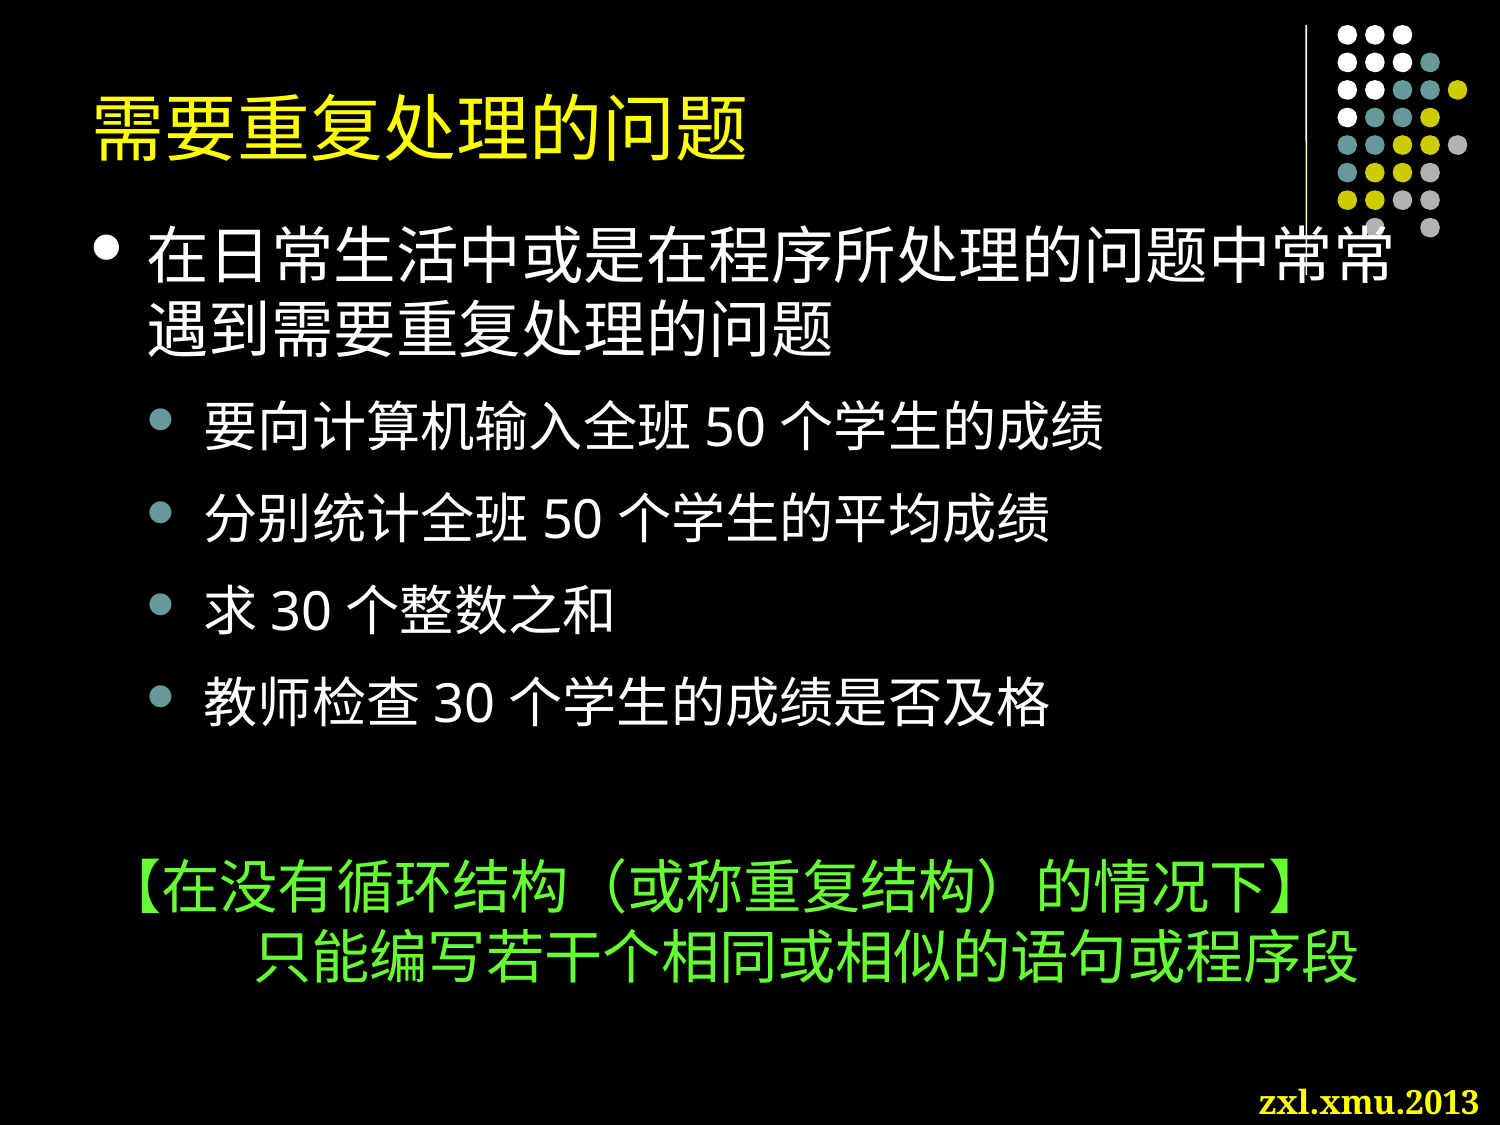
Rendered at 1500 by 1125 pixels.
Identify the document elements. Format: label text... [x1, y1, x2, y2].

title 需要重复处理的问题 [76, 42, 1315, 177]
text_box 【在没有循环结构（或称重复结构）的情况下】 只能编写若干个相同或相似的语句或程序段 [88, 843, 1424, 998]
list 在日常生活中或是在程序所处理的问题中常常遇到需要重复处理的问题 要向计算机输入全班50个学生的成绩 分别统计全班50个学生的平均成绩 求30个整数之和 教师检查30个学生的成绩是否及格 [75, 208, 1425, 1035]
